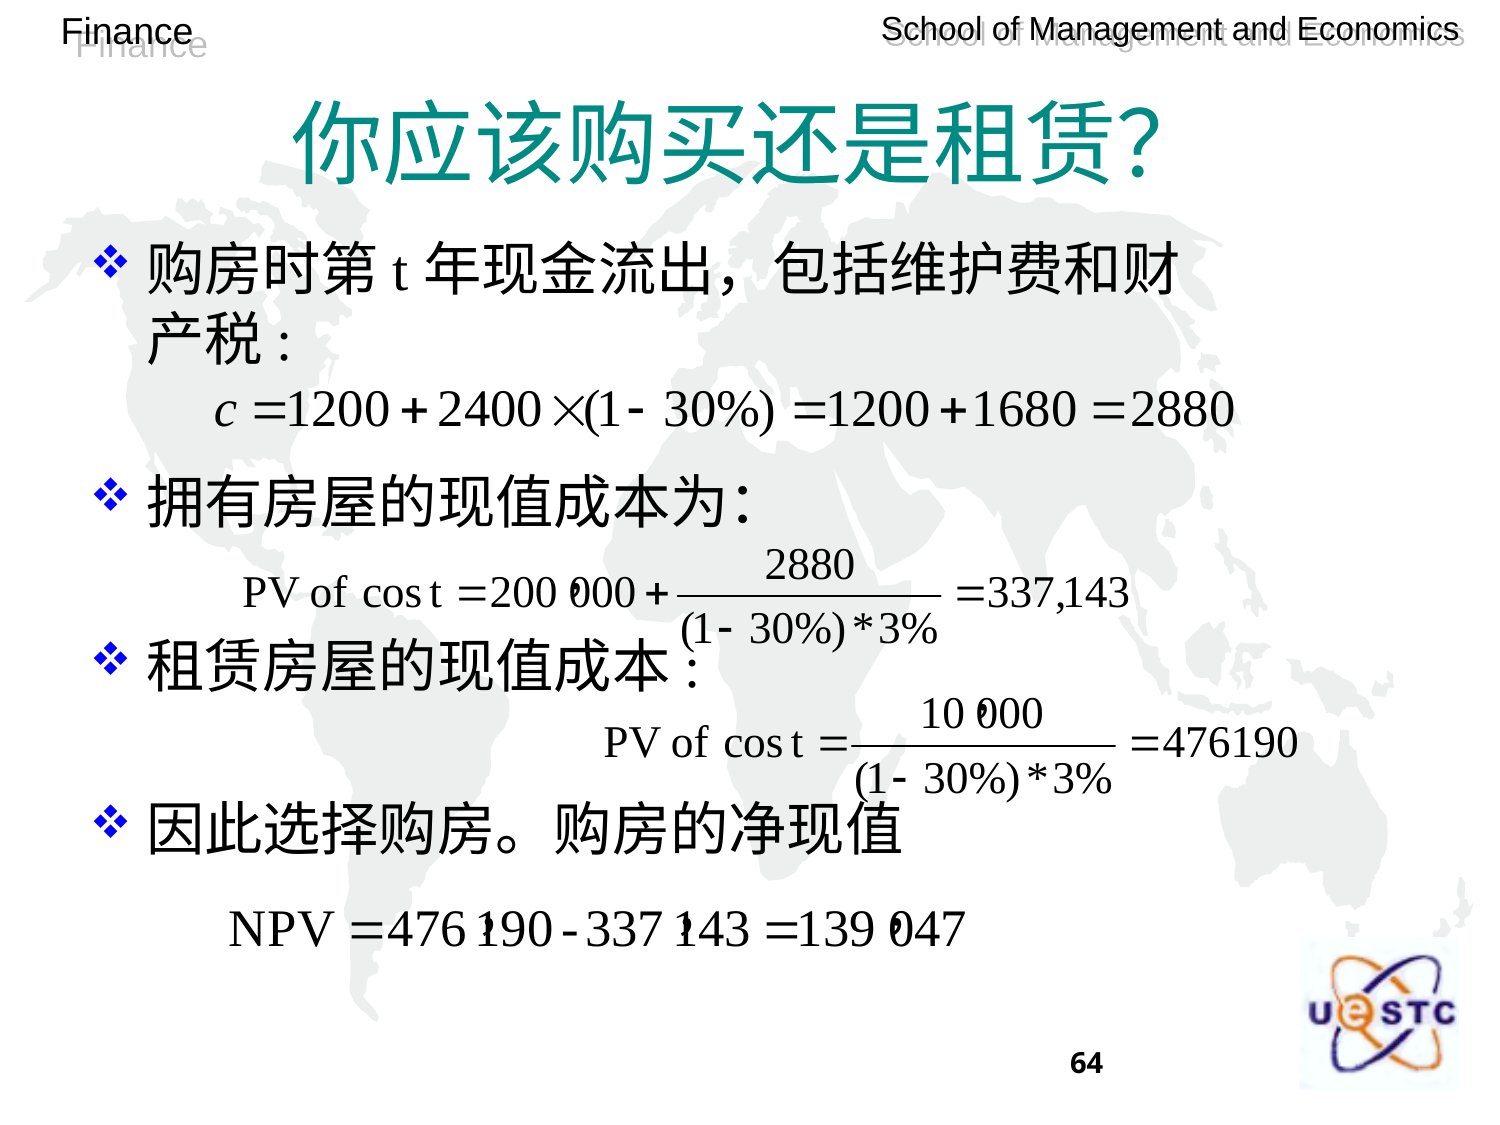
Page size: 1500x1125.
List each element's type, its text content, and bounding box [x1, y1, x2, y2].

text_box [235, 535, 1137, 661]
list 购房时第t年现金流出，包括维护费和财产税: 拥有房屋的现值成本为： 租赁房屋的现值成本: 因此选择购房。购房的净现值 [75, 224, 1217, 900]
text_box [206, 377, 1244, 449]
title 你应该购买还是租赁？ [75, 78, 1425, 253]
picture [1299, 937, 1459, 1090]
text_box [218, 897, 975, 960]
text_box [596, 685, 1305, 811]
